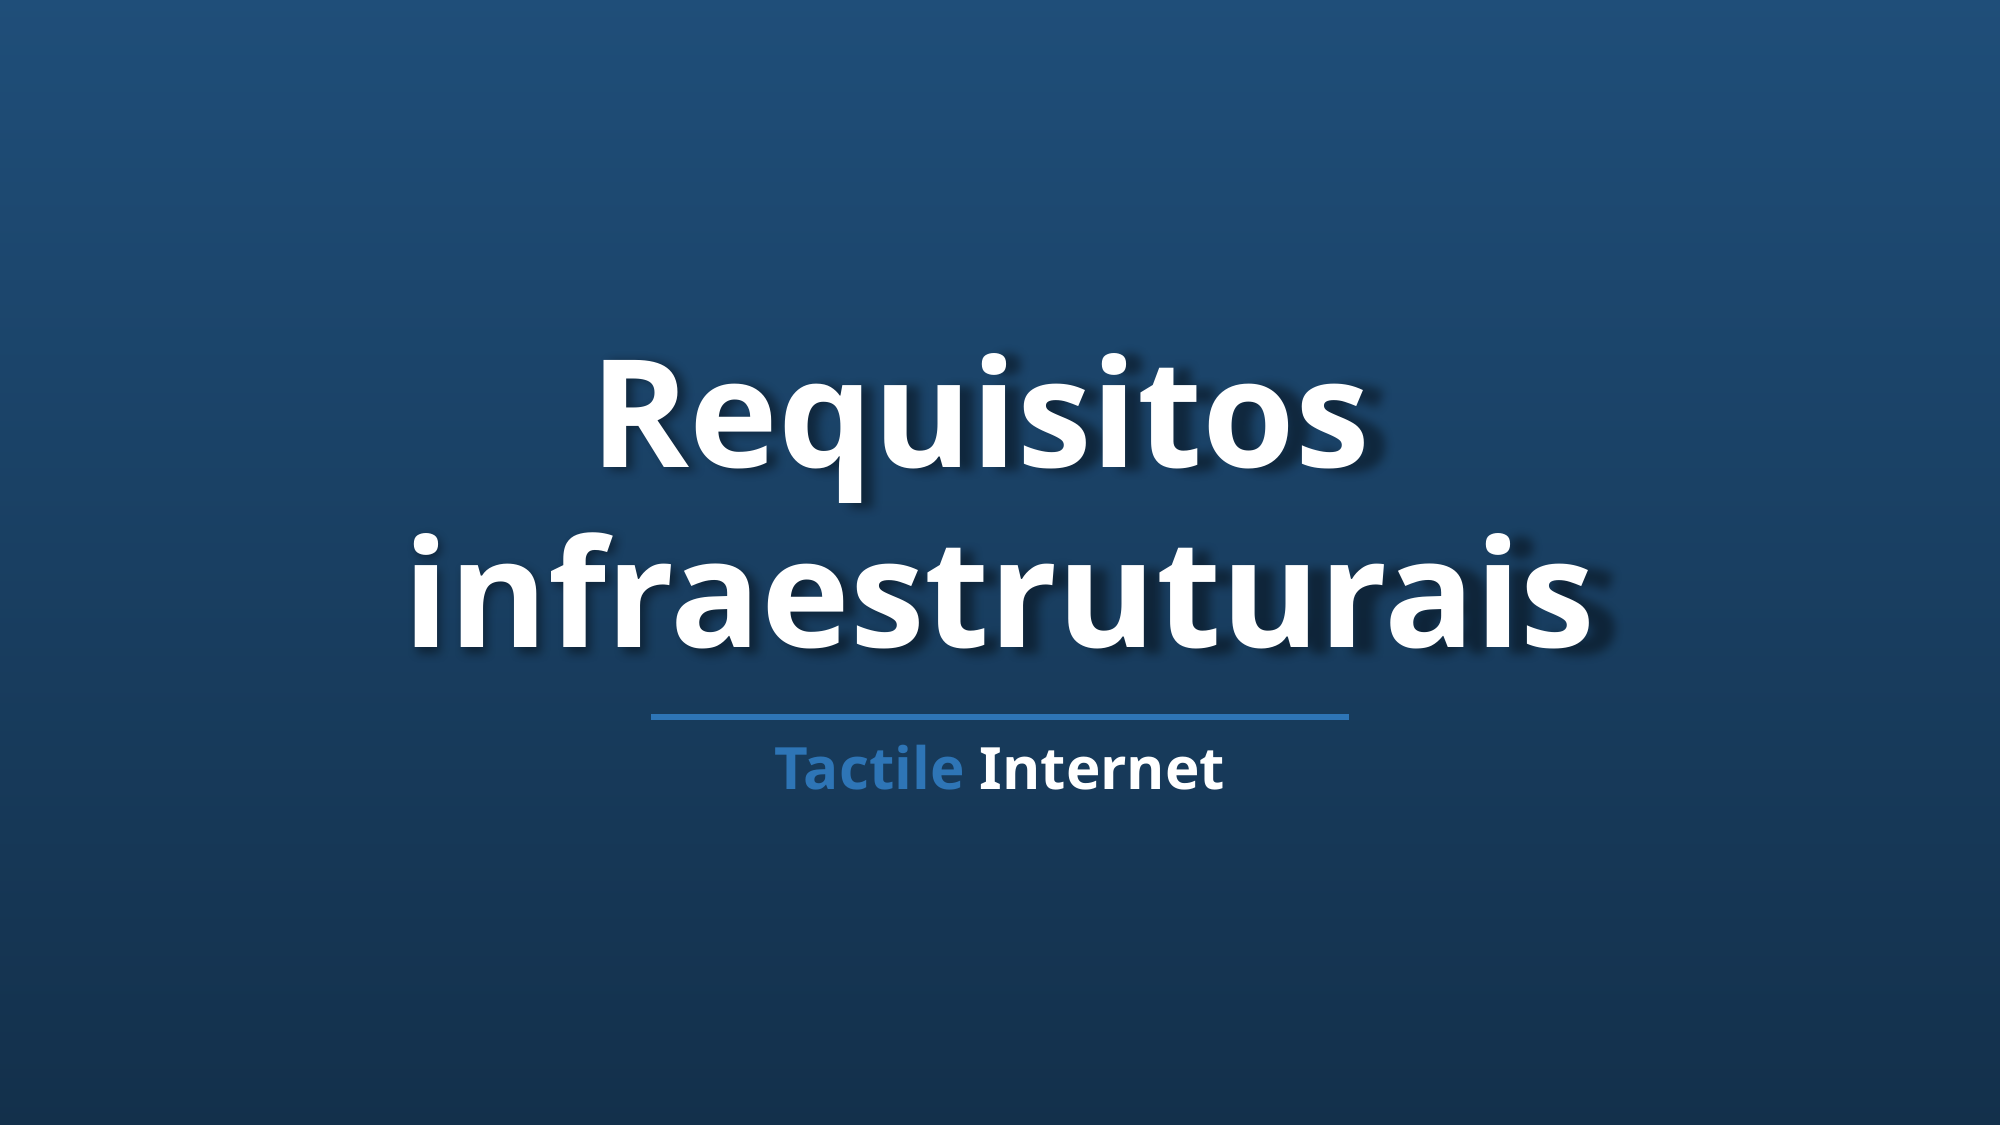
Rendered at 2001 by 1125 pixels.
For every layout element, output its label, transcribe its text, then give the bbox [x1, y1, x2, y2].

text_box Tactile Internet [516, 723, 1484, 809]
text_box Requisitos infraestruturais [339, 310, 1661, 686]
